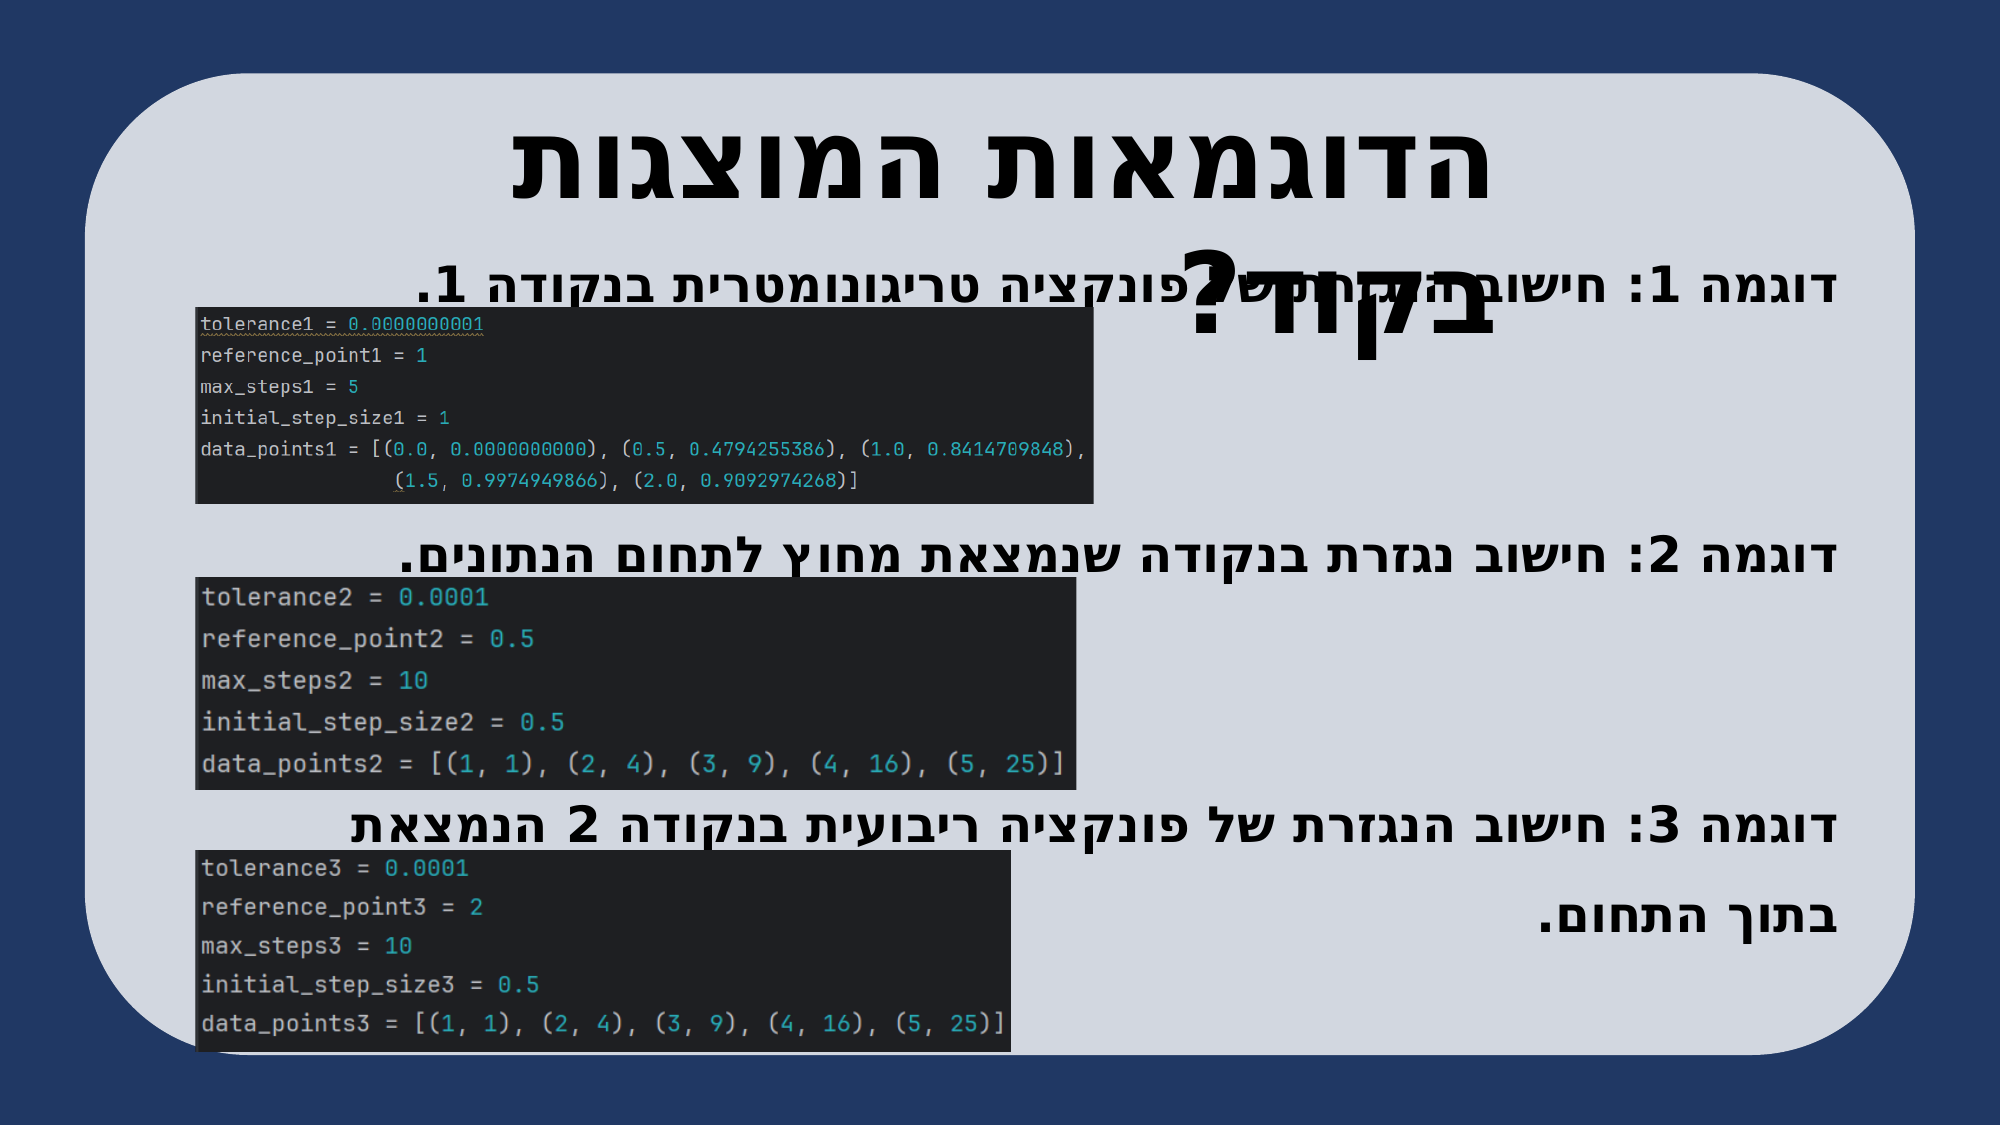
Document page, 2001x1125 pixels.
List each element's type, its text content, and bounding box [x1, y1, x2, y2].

text_box [83, 72, 1916, 1057]
text_box הדוגמאות המוצגות בקוד? [486, 78, 1514, 215]
picture [195, 307, 1094, 504]
picture [195, 850, 1011, 1052]
picture [195, 577, 1077, 790]
text_box דוגמה 1: חישוב הנגזרת של פונקציה טריגונומטרית בנקודה 1. דוגמה 2: חישוב נגזרת בנקודה שנמצאת מחוץ לתחום הנתונים. דוגמה 3: חישוב הנגזרת של פונקציה ריבועית בנקודה 2 הנמצאת בתוך התחום. [256, 215, 1854, 951]
